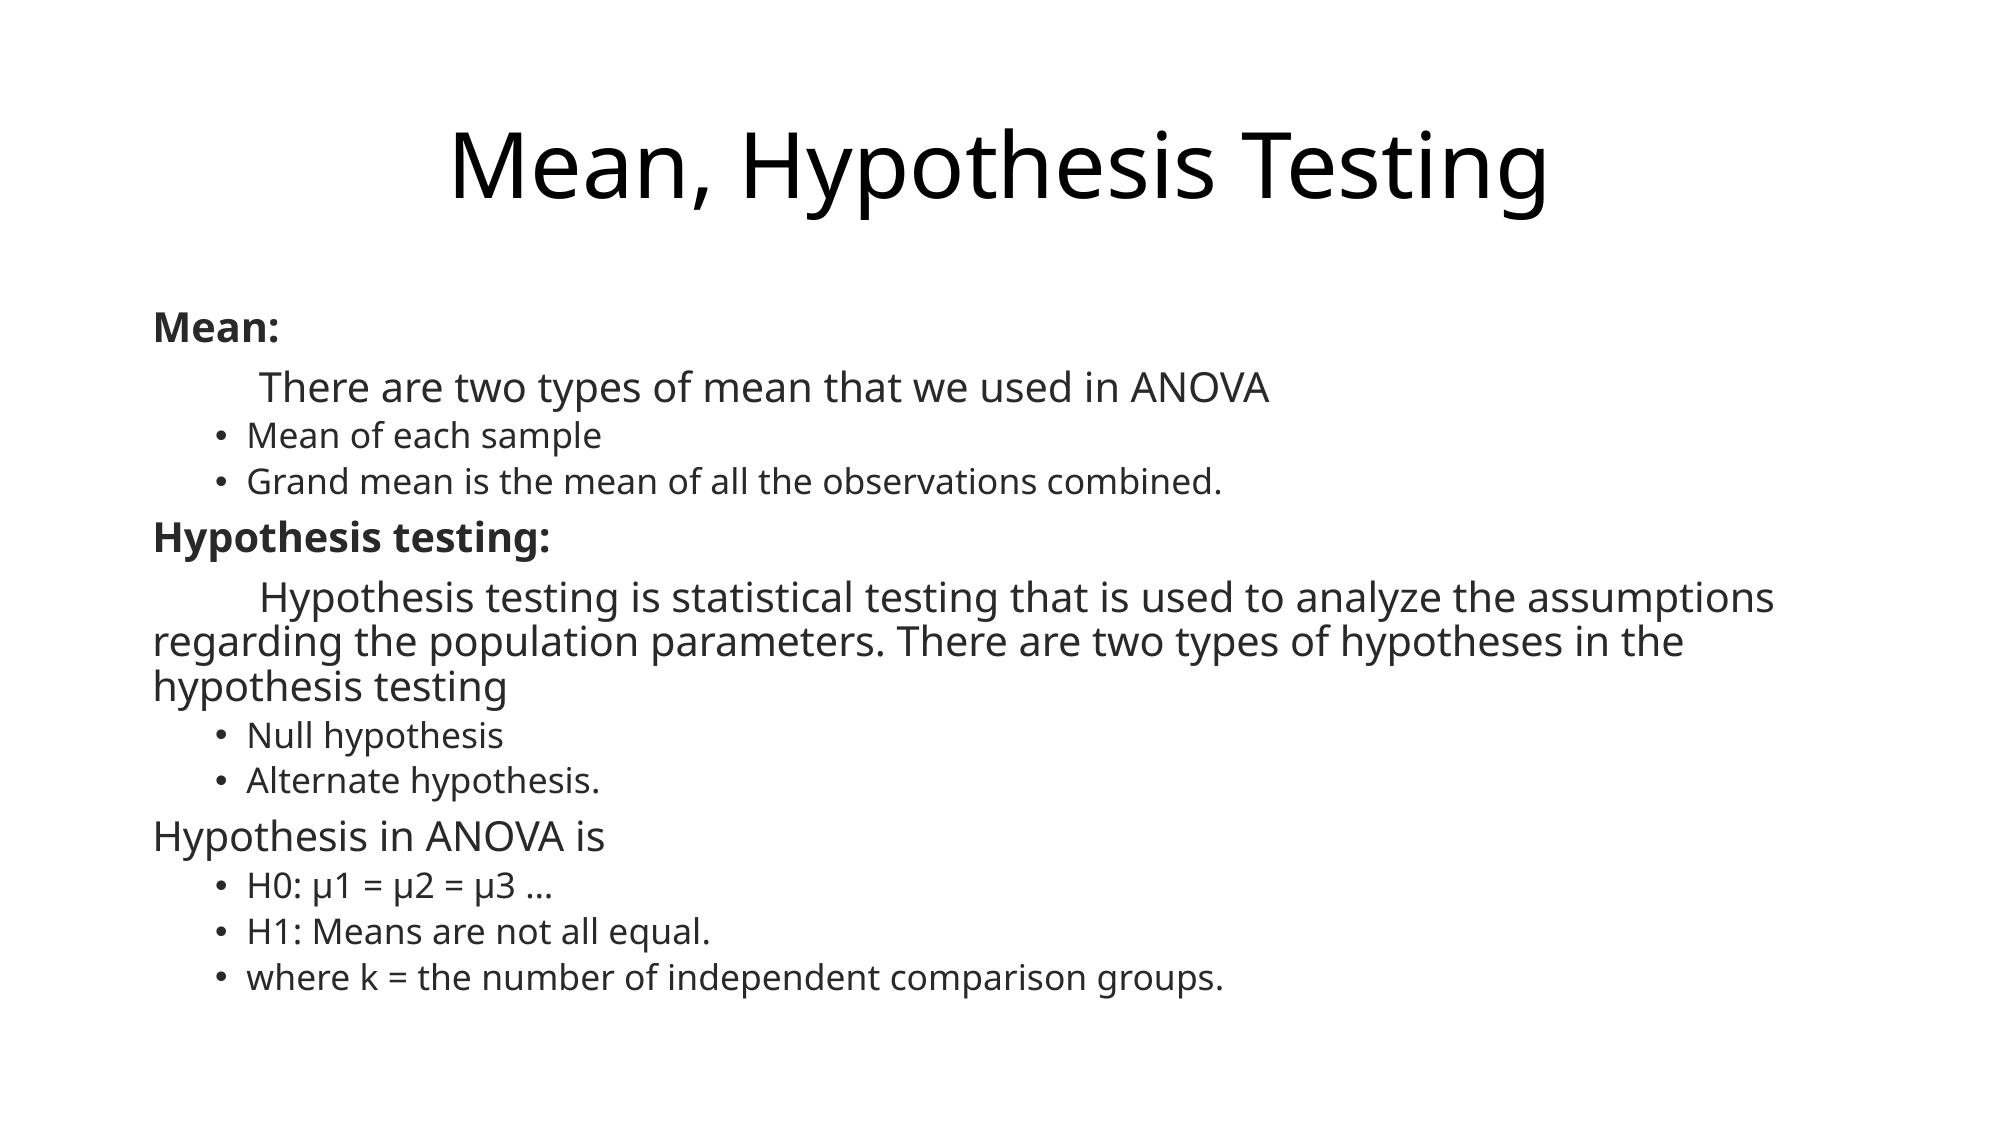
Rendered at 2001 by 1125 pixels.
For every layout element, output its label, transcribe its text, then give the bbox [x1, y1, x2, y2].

title Mean, Hypothesis Testing [137, 59, 1863, 278]
list Mean: There are two types of mean that we used in ANOVA Mean of each sample Grand mean is the mean of all the observations combined. Hypothesis testing: Hypothesis testing is statistical testing that is used to analyze the assumptions regarding the population parameters. There are two types of hypotheses in the hypothesis testing Null hypothesis Alternate hypothesis. Hypothesis in ANOVA is H0: μ1 = μ2 = μ3 … H1: Means are not all equal. where k = the number of independent comparison groups. [137, 299, 1863, 1014]
